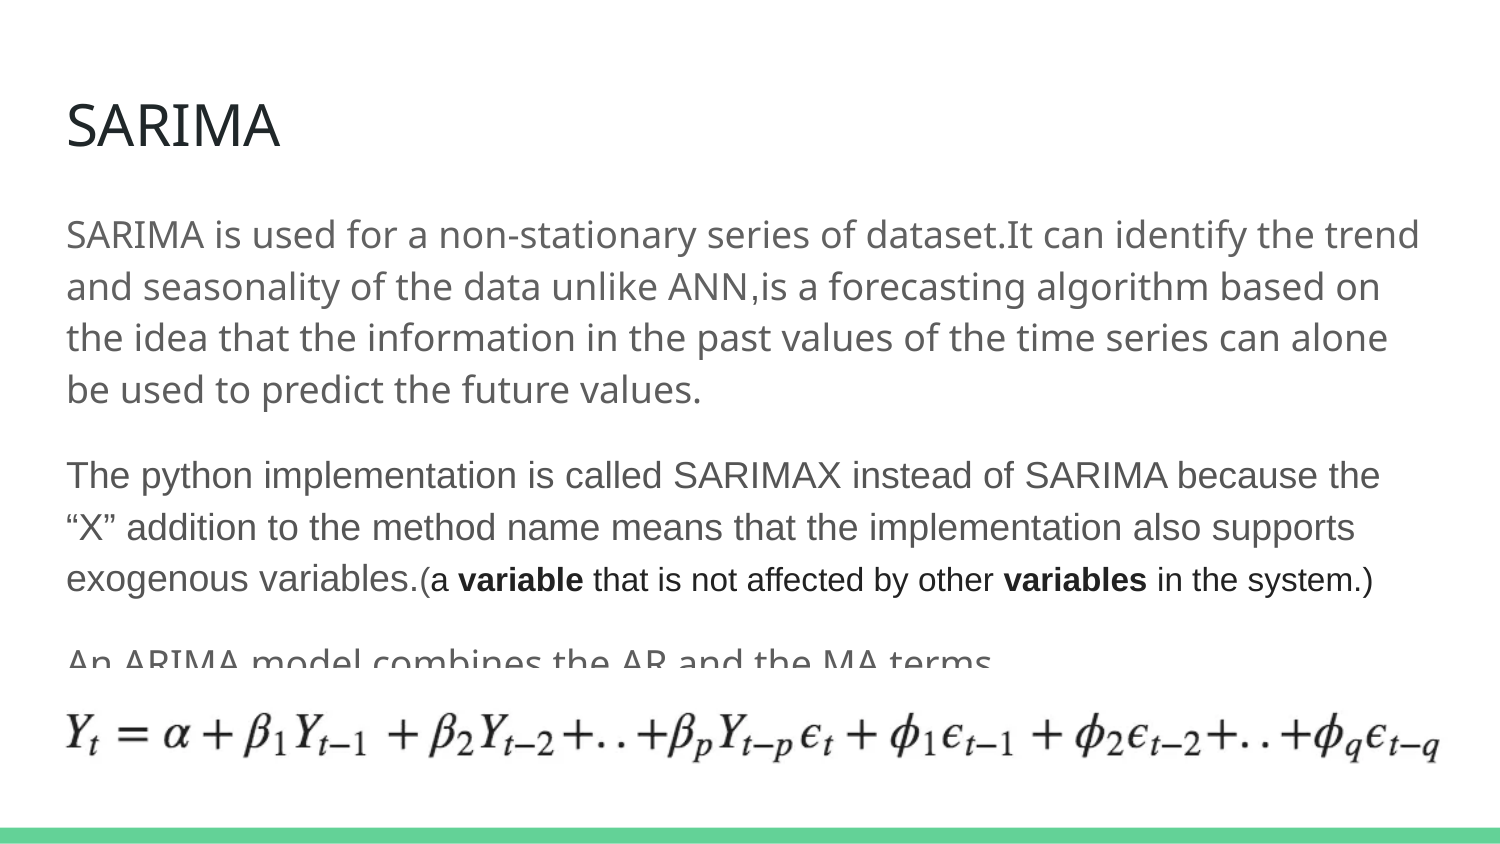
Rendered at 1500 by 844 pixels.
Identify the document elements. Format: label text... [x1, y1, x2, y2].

picture [37, 668, 1488, 798]
title SARIMA [51, 72, 1449, 167]
list SARIMA is used for a non-stationary series of dataset.It can identify the trend and seasonality of the data unlike ANN,is a forecasting algorithm based on the idea that the information in the past values of the time series can alone be used to predict the future values. The python implementation is called SARIMAX instead of SARIMA because the “X” addition to the method name means that the implementation also supports exogenous variables.(a variable that is not affected by other variables in the system.) An ARIMA model combines the AR and the MA terms. [51, 189, 1449, 667]
